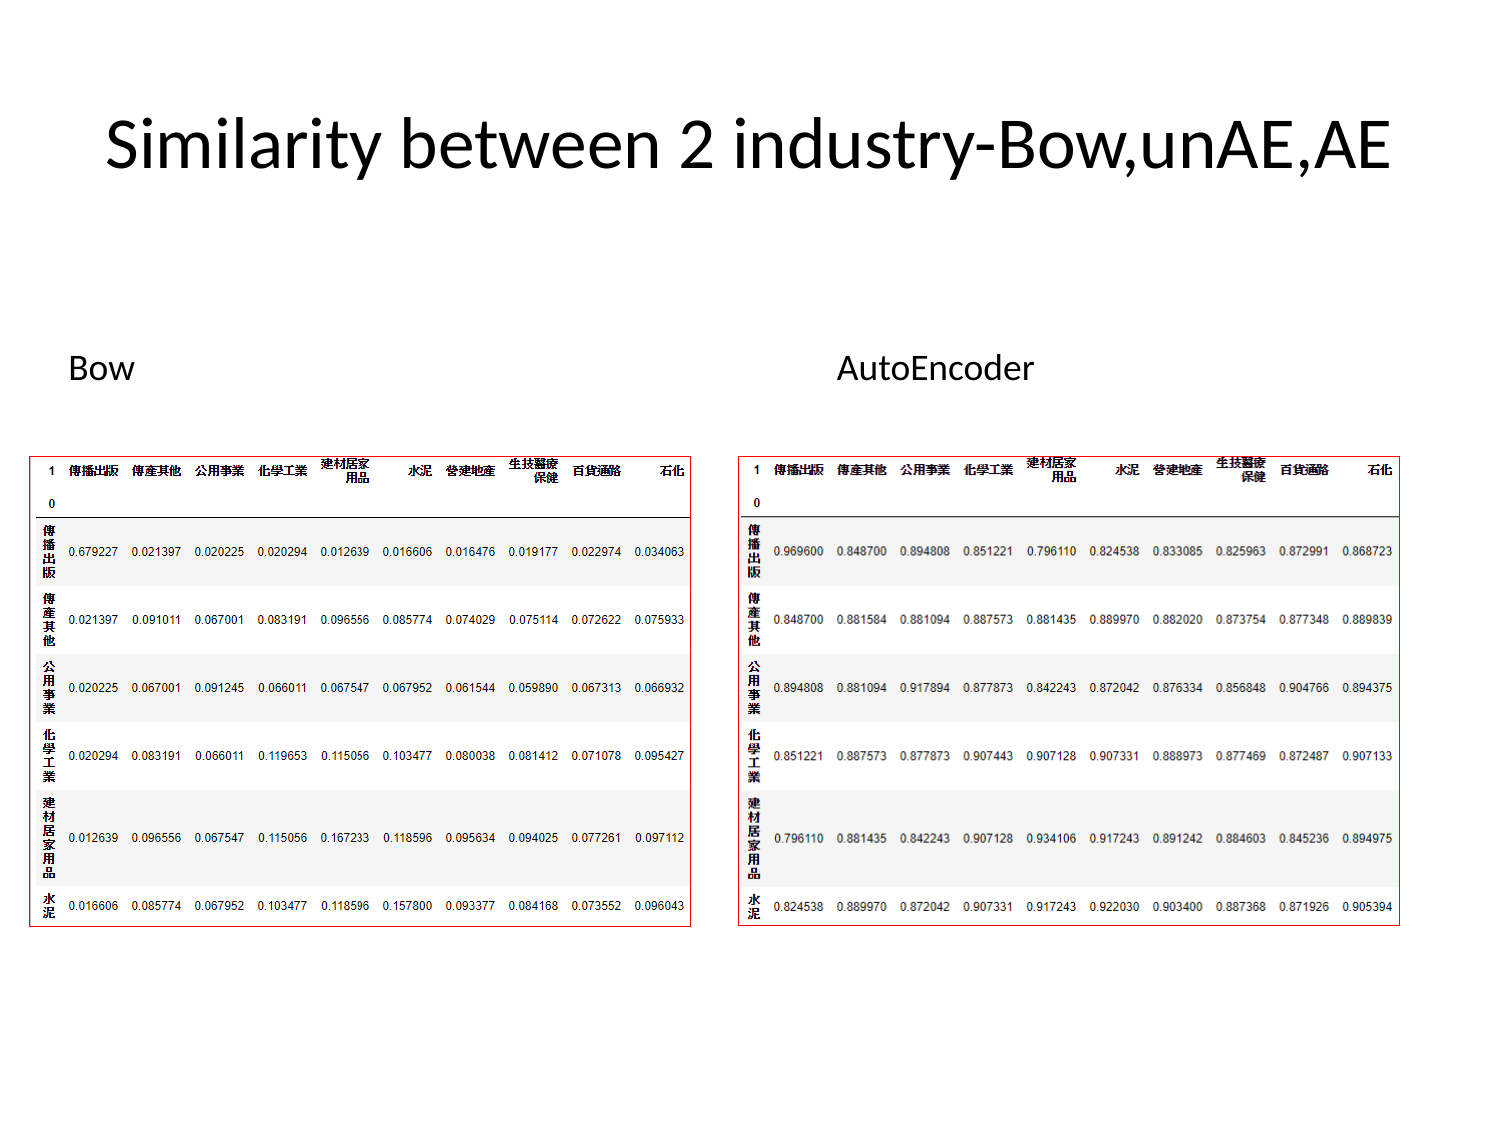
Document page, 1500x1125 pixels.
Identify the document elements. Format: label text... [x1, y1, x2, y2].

text_box AutoEncoder [822, 335, 1051, 395]
picture [737, 456, 1400, 926]
title Similarity between 2 industry-Bow,unAE,AE [75, 45, 1425, 233]
picture [29, 456, 692, 927]
text_box Bow [53, 335, 151, 396]
